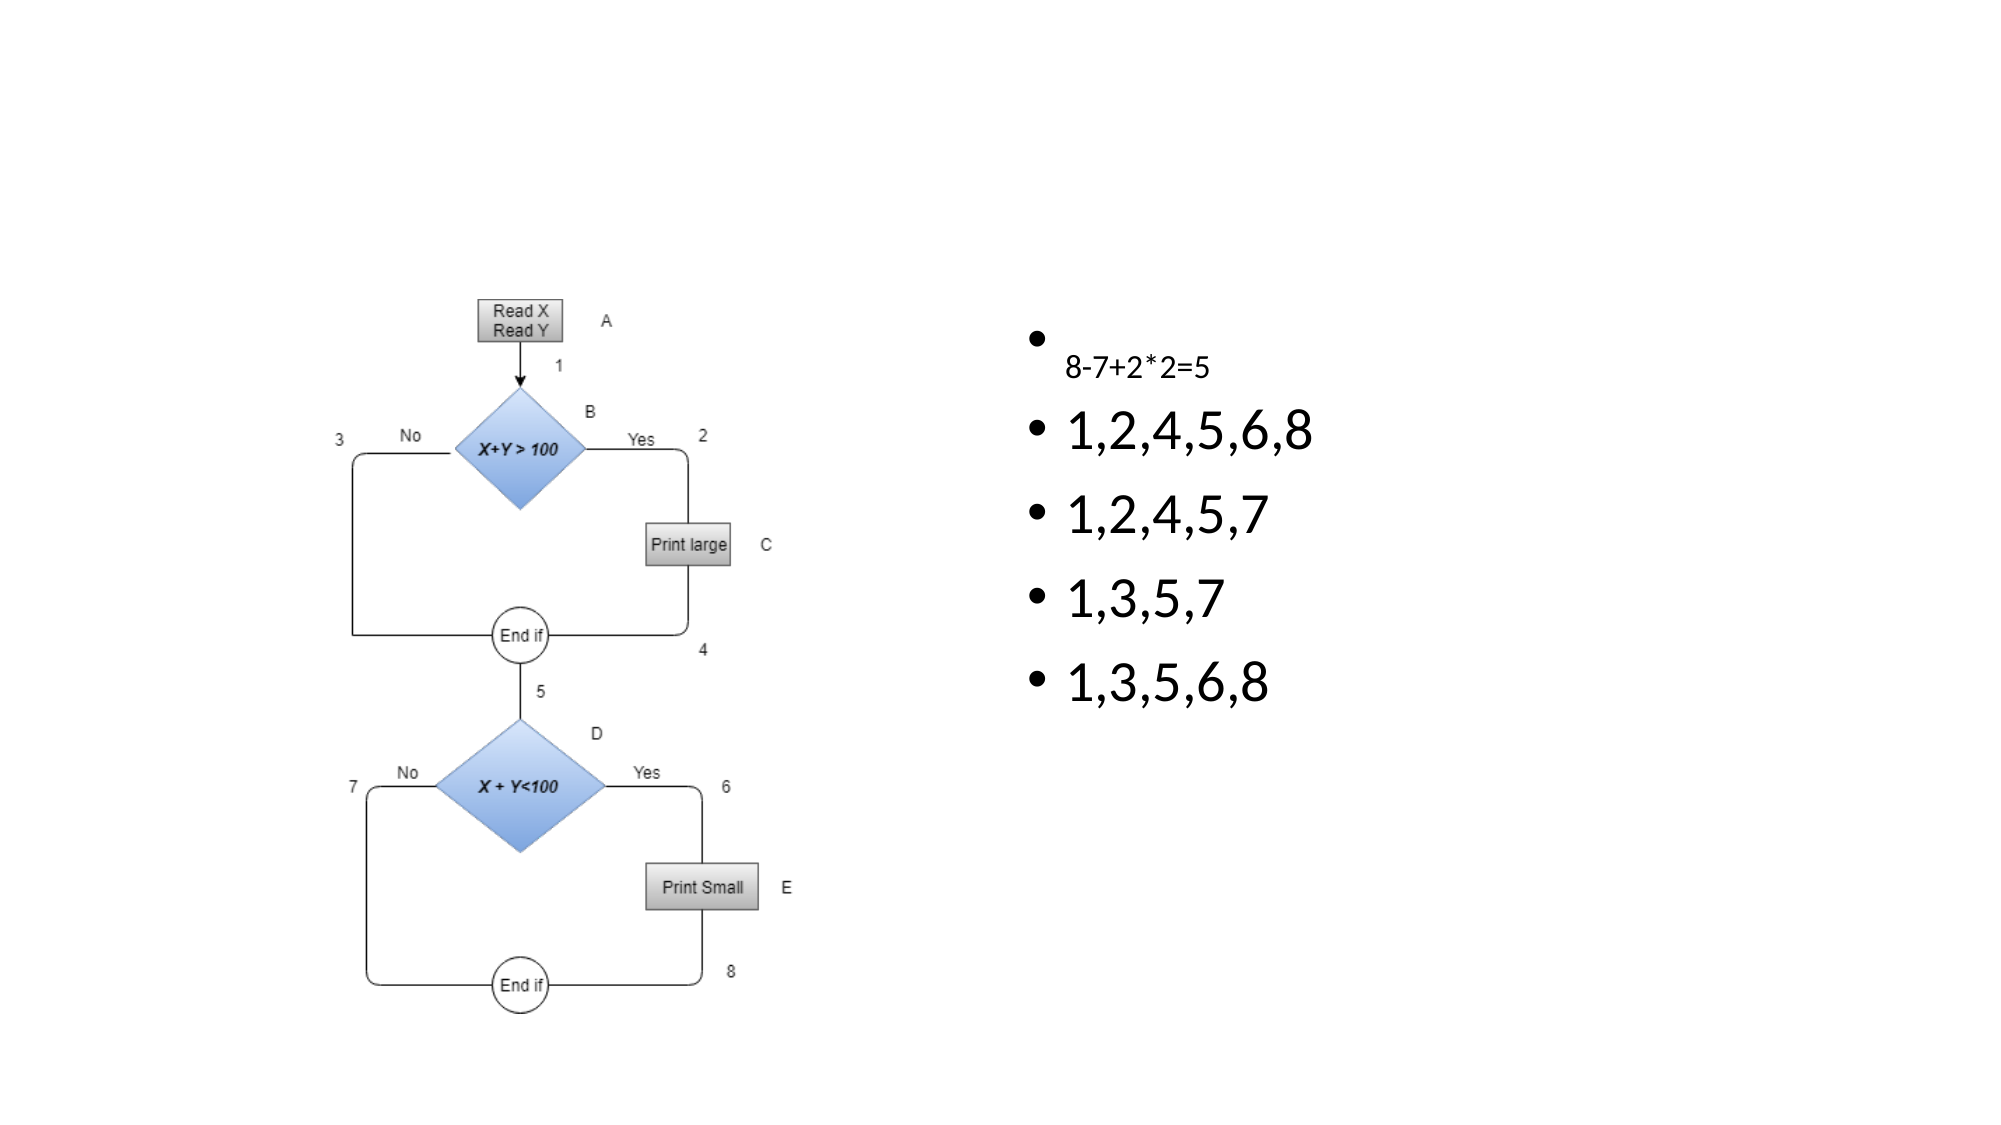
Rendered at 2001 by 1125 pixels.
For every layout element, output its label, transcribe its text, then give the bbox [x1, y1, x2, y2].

list 8-7+2*2=5 1,2,4,5,6,8 1,2,4,5,7 1,3,5,7 1,3,5,6,8 [1012, 299, 1863, 1014]
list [310, 299, 815, 1014]
